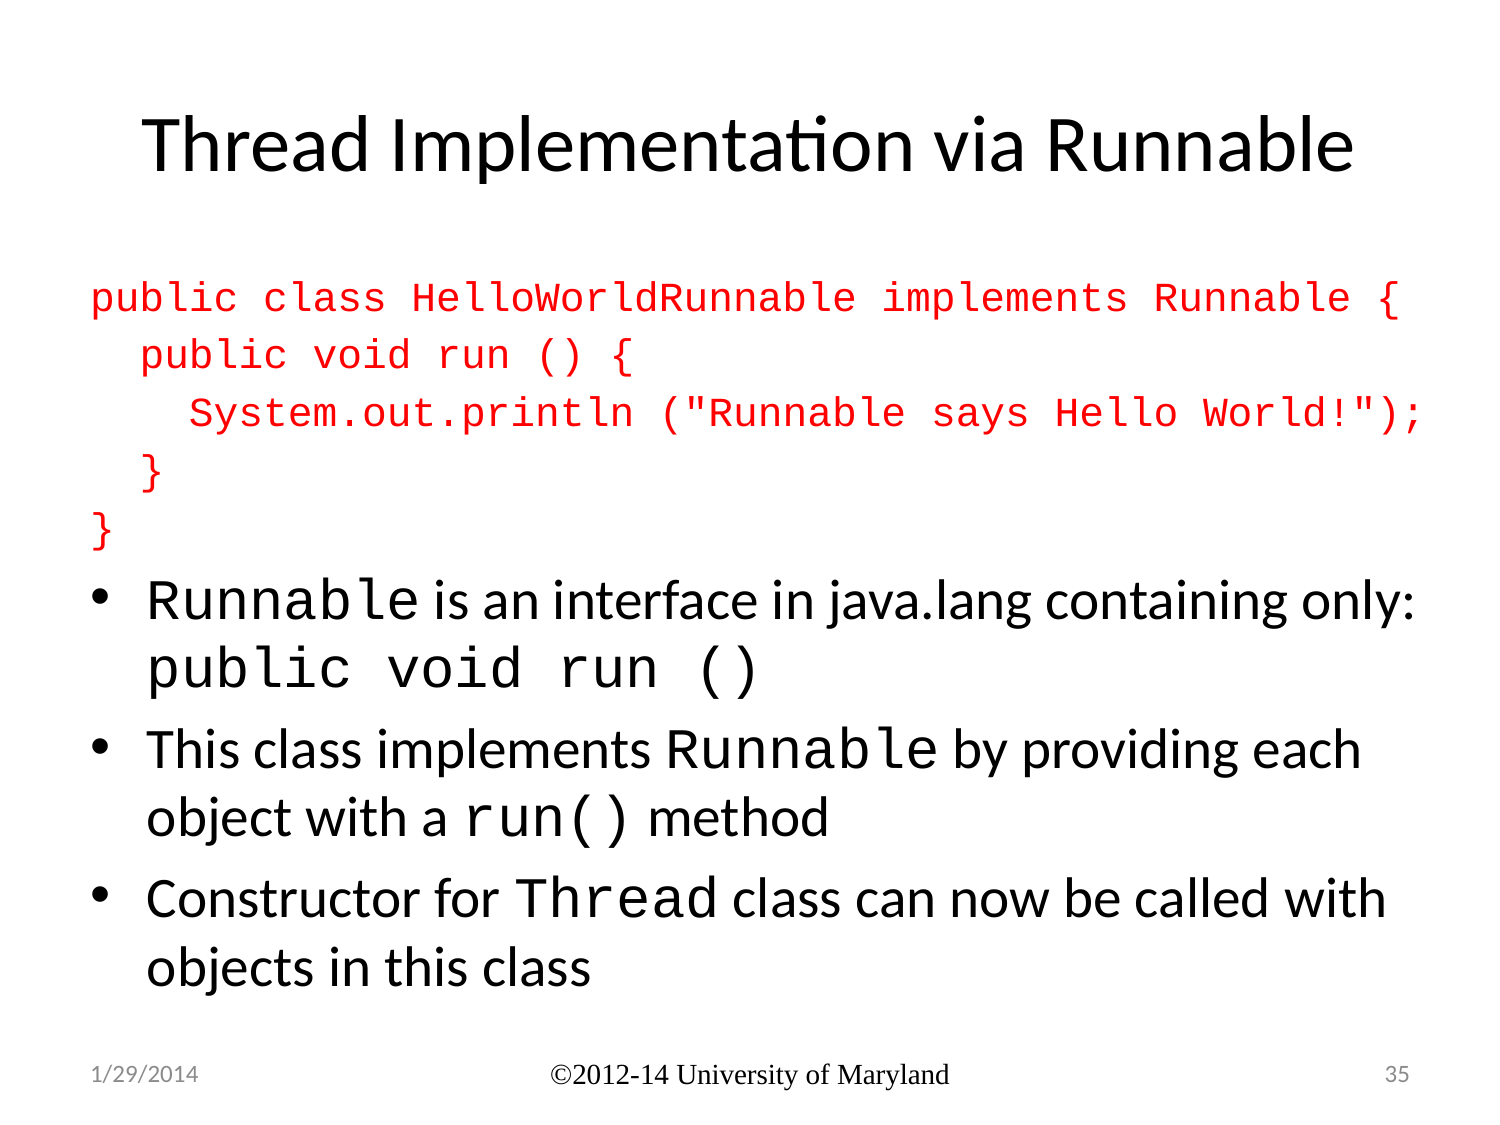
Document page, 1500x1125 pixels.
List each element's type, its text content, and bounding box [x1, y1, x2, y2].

title Thread Implementation via Runnable [75, 45, 1425, 233]
list public class HelloWorldRunnable implements Runnable { public void run () { System.out.println ("Runnable says Hello World!"); } } Runnable is an interface in java.lang containing only: public void run () This class implements Runnable by providing each object with a run() method Constructor for Thread class can now be called with objects in this class [75, 262, 1475, 1005]
slide_number 35 [1074, 1042, 1425, 1103]
footer ©2012-14 University of Maryland [512, 1042, 988, 1103]
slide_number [75, 1042, 425, 1103]
